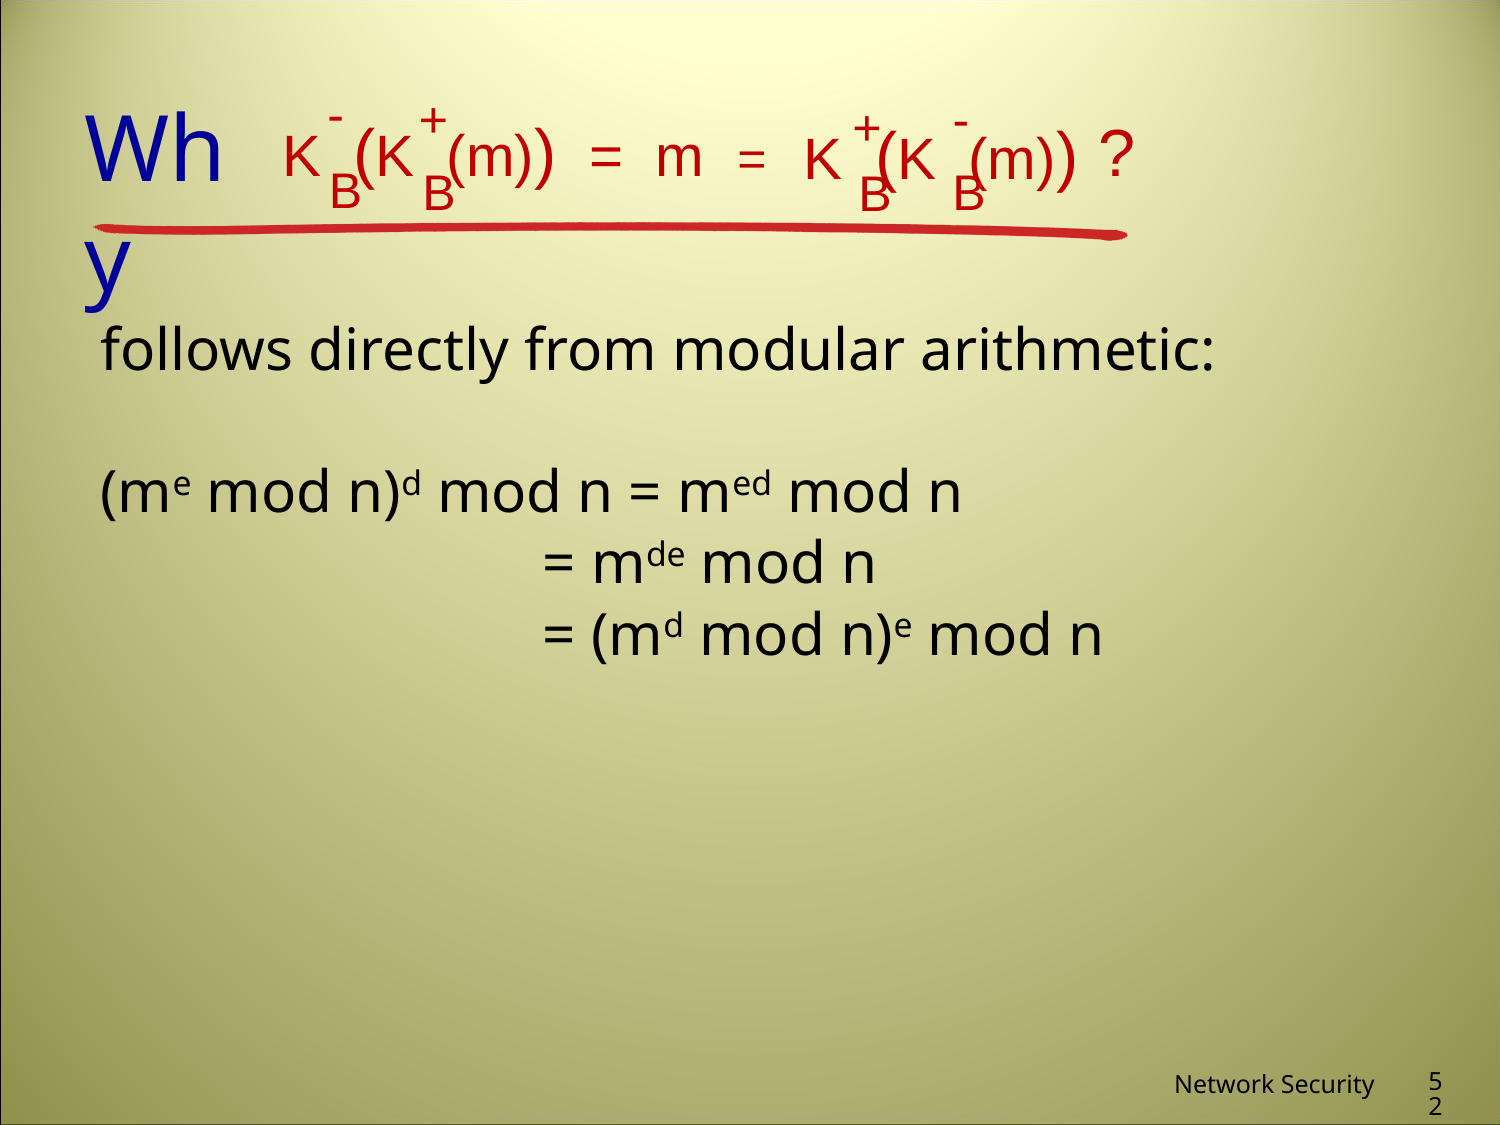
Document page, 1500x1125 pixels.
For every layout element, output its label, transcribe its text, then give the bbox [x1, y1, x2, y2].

list follows directly from modular arithmetic: (me mod n)d mod n = med mod n = mde mod n = (md mod n)e mod n [85, 233, 1361, 997]
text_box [69, 74, 1151, 231]
picture [0, 0, 1500, 1125]
text_box Network Security [914, 1060, 1390, 1108]
